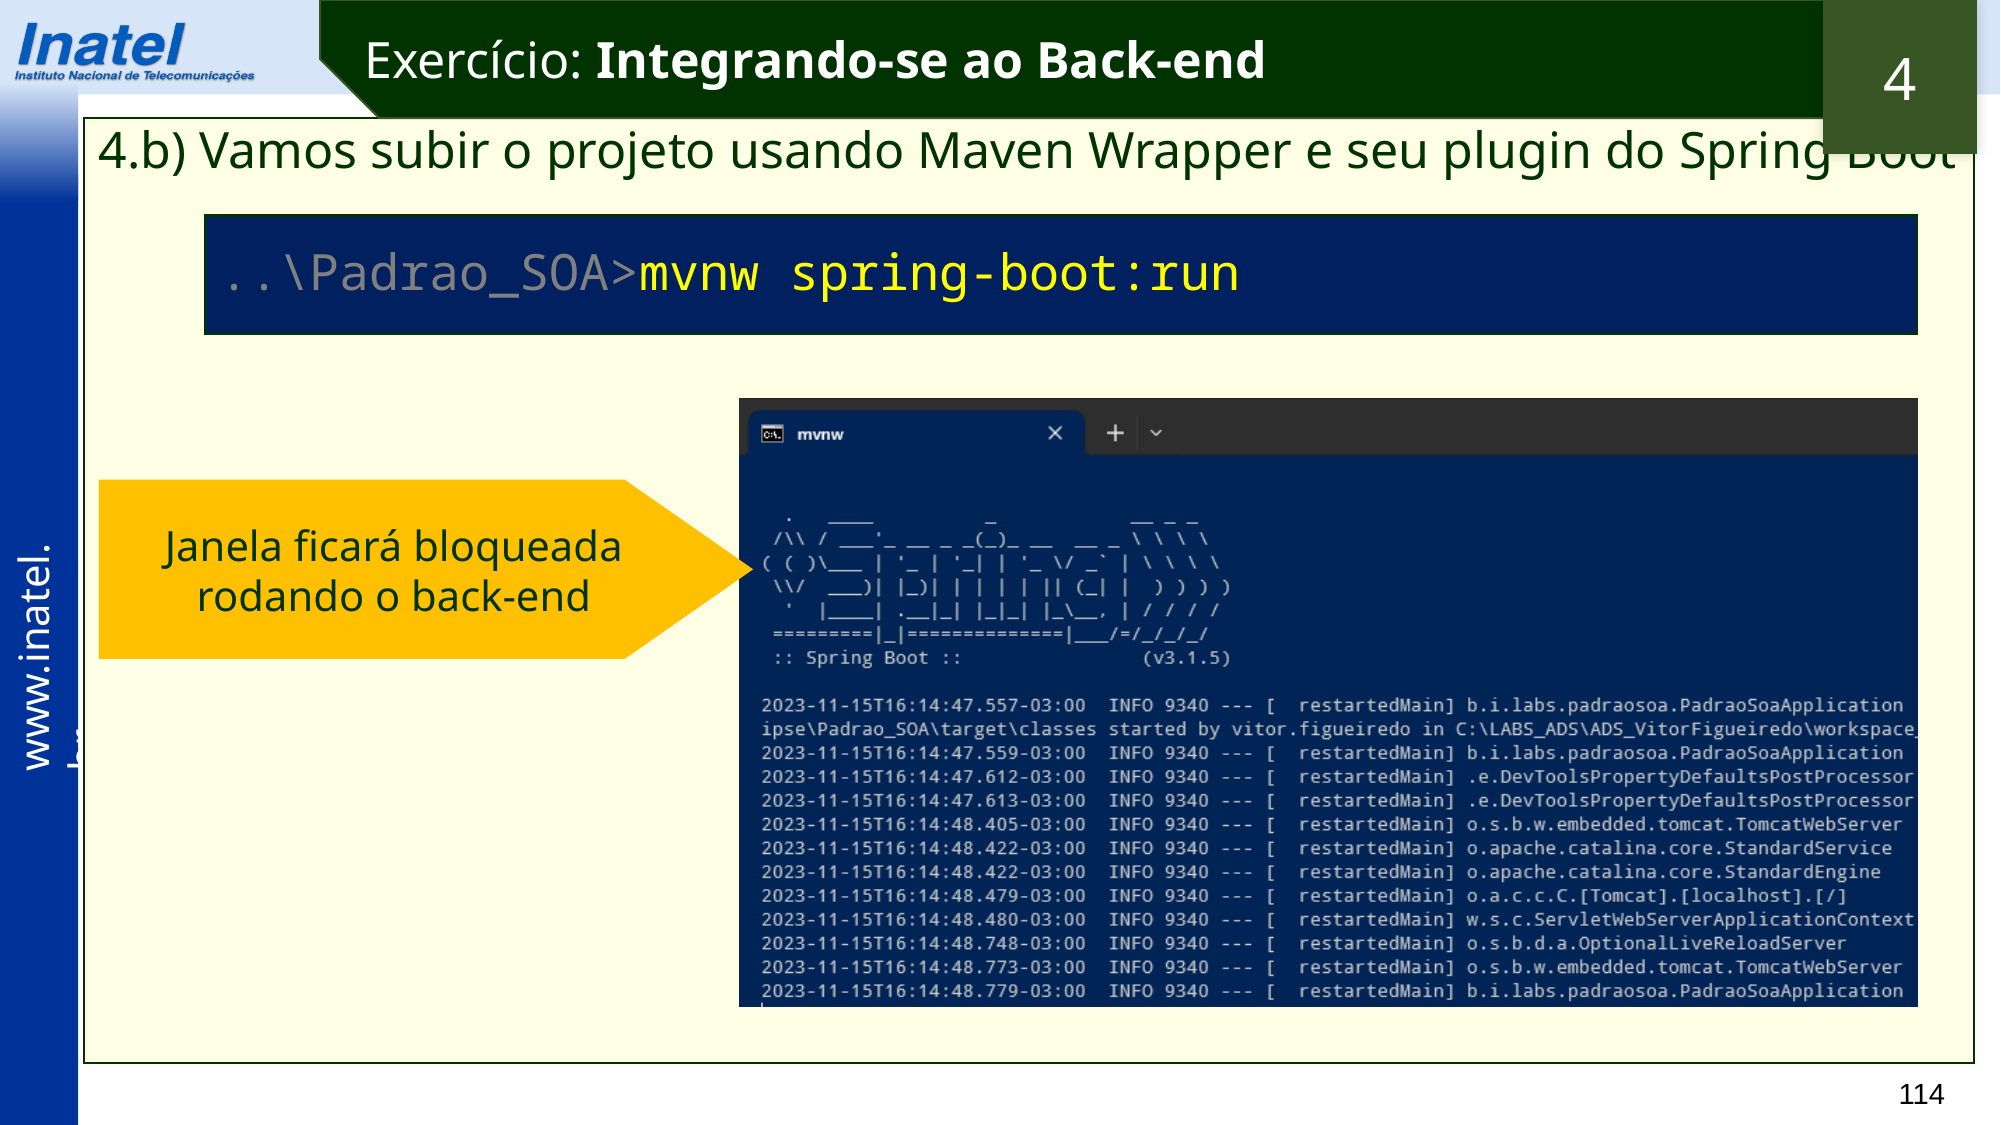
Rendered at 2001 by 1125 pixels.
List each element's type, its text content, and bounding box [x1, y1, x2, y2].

text_box 4 [1825, 2, 1975, 152]
text_box 4.b) Vamos subir o projeto usando Maven Wrapper e seu plugin do Spring Boot [83, 117, 1975, 1064]
text_box Janela ficará bloqueada rodando o back-end [98, 479, 739, 659]
text_box ..\Padrao_SOA>mvnw spring-boot:run [204, 214, 1918, 335]
picture [12, 20, 258, 85]
text_box Exercício: Integrando-se ao Back-end [320, 0, 1822, 119]
picture [739, 398, 1918, 1007]
